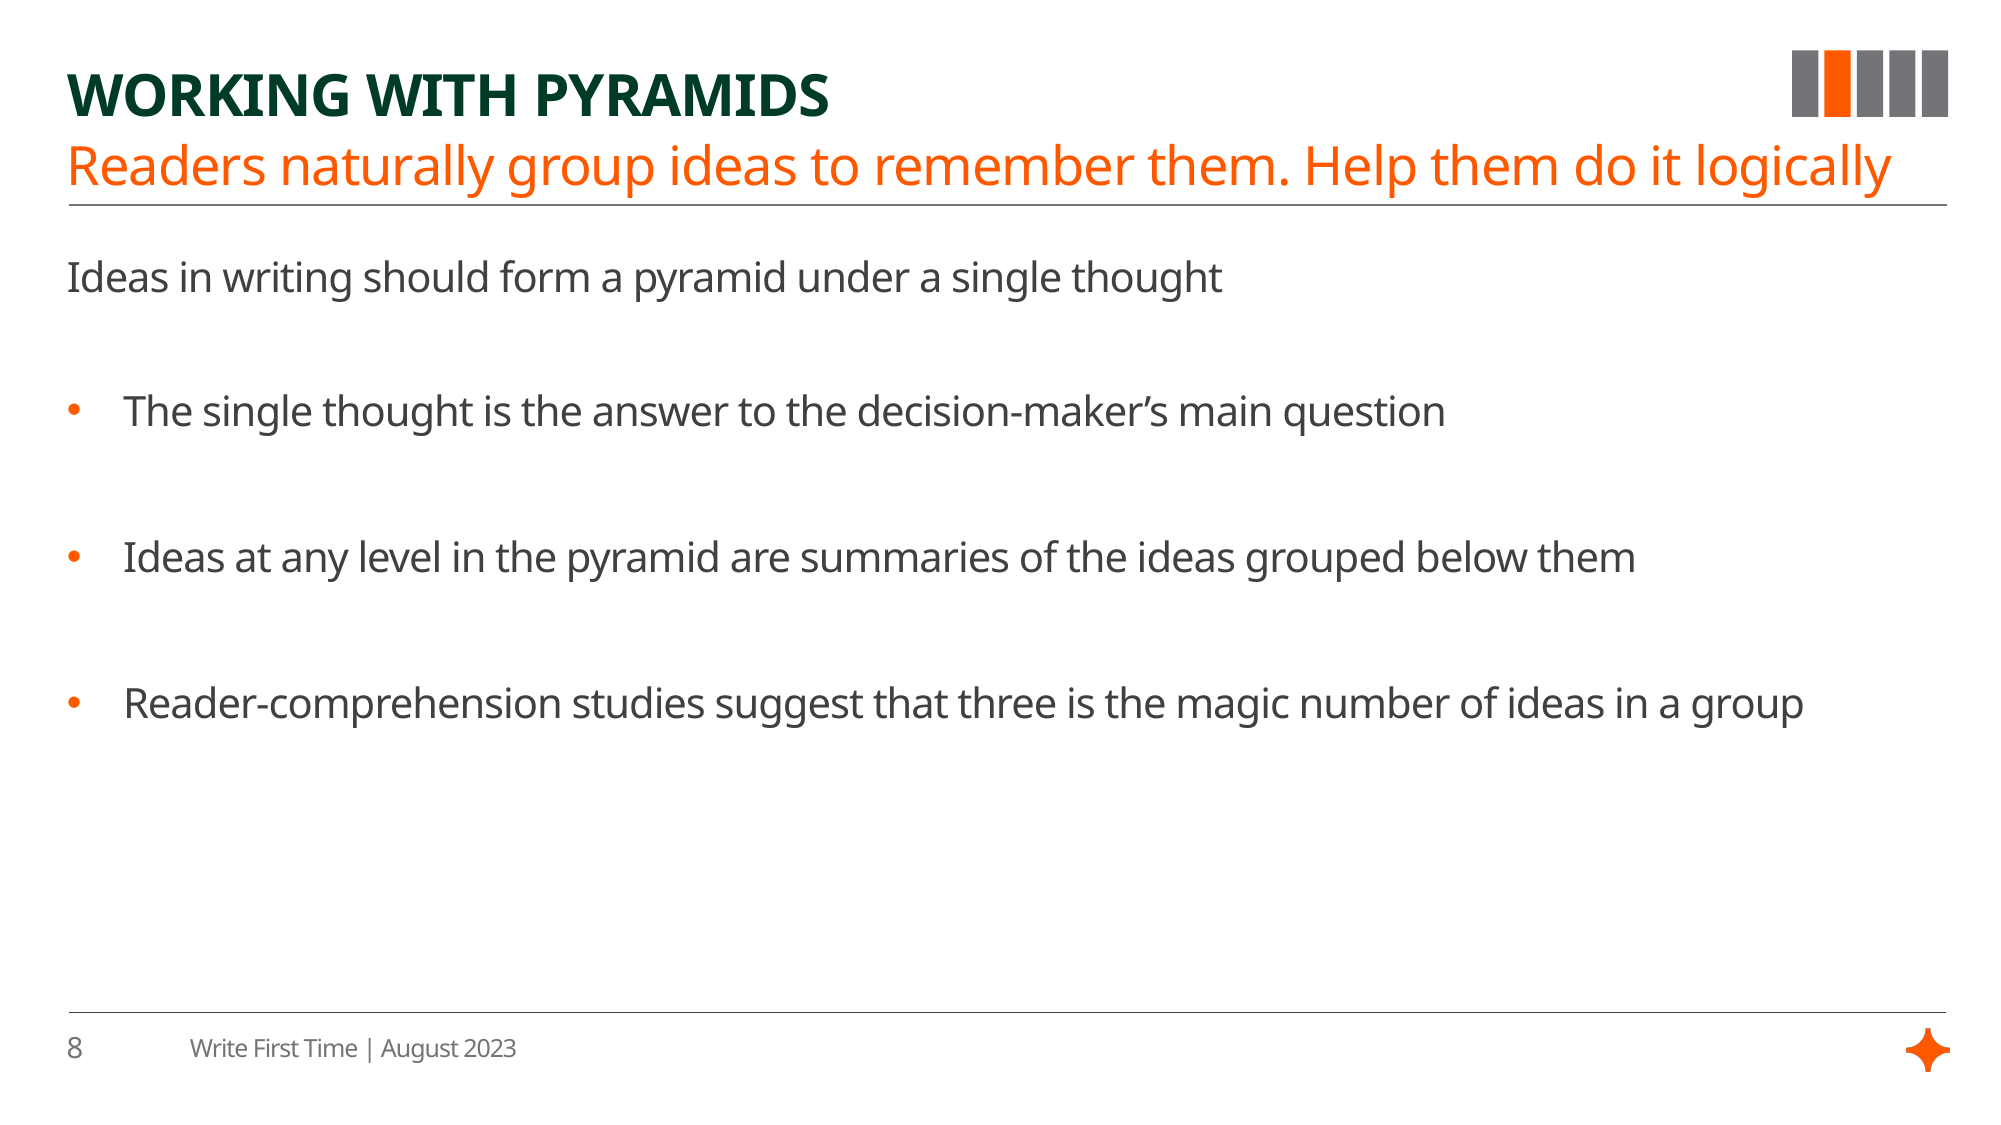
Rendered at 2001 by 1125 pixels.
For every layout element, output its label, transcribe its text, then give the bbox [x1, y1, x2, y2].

footer Write First Time | August 2023 [174, 1012, 1947, 1088]
text_box [1921, 50, 1949, 118]
text_box [1824, 50, 1851, 118]
list Readers naturally group ideas to remember them. Help them do it logically Ideas in writing should form a pyramid under a single thought The single thought is the answer to the decision-maker’s main question Ideas at any level in the pyramid are summaries of the ideas grouped below them Reader-comprehension studies suggest that three is the magic number of ideas in a group [51, 124, 1946, 971]
text_box [1792, 50, 1819, 118]
text_box [1889, 50, 1916, 118]
slide_number 8 [51, 1012, 127, 1088]
text_box [1856, 50, 1884, 118]
title Working with pyramidS [52, 50, 1947, 139]
